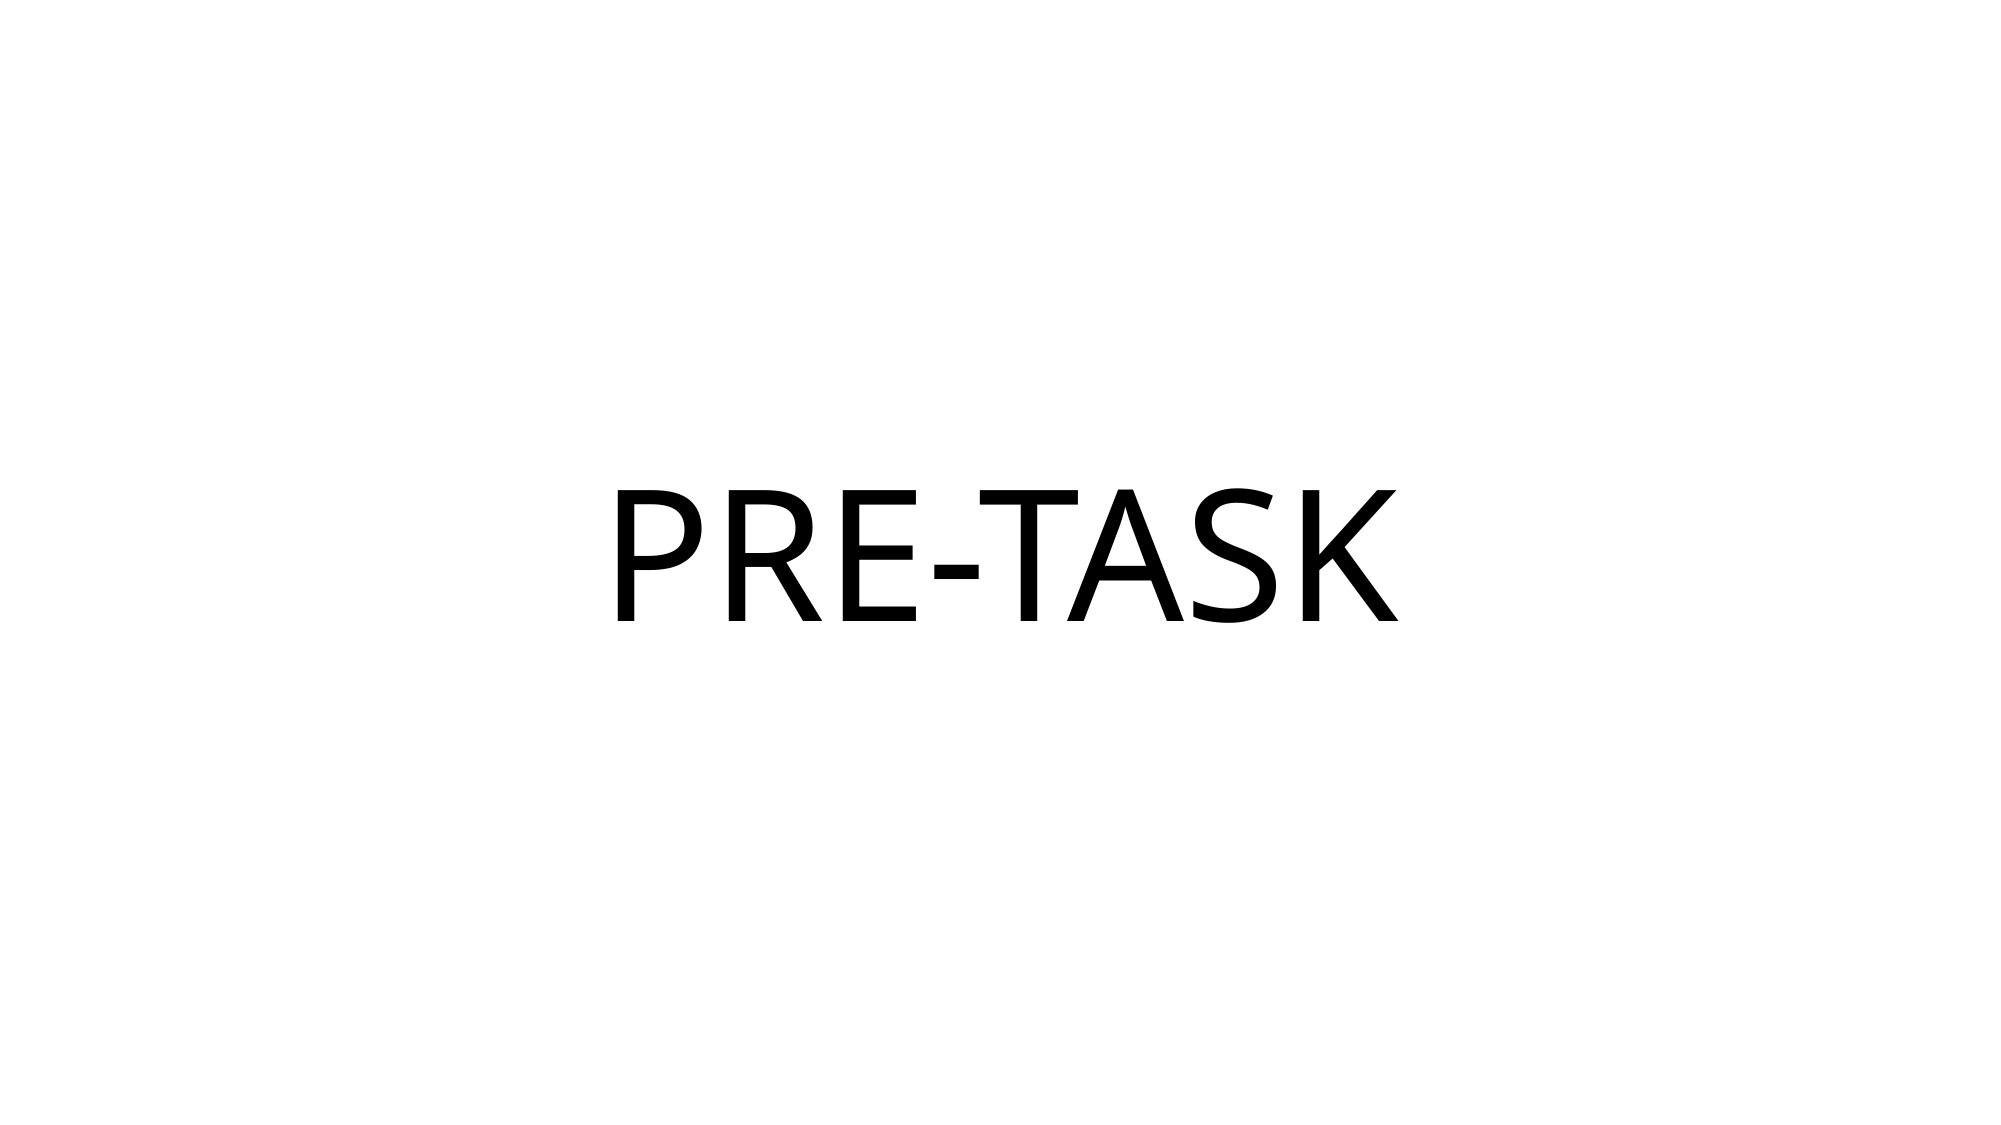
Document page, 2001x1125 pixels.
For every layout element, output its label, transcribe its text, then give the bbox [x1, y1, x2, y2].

title PRE-TASK [137, 453, 1863, 672]
